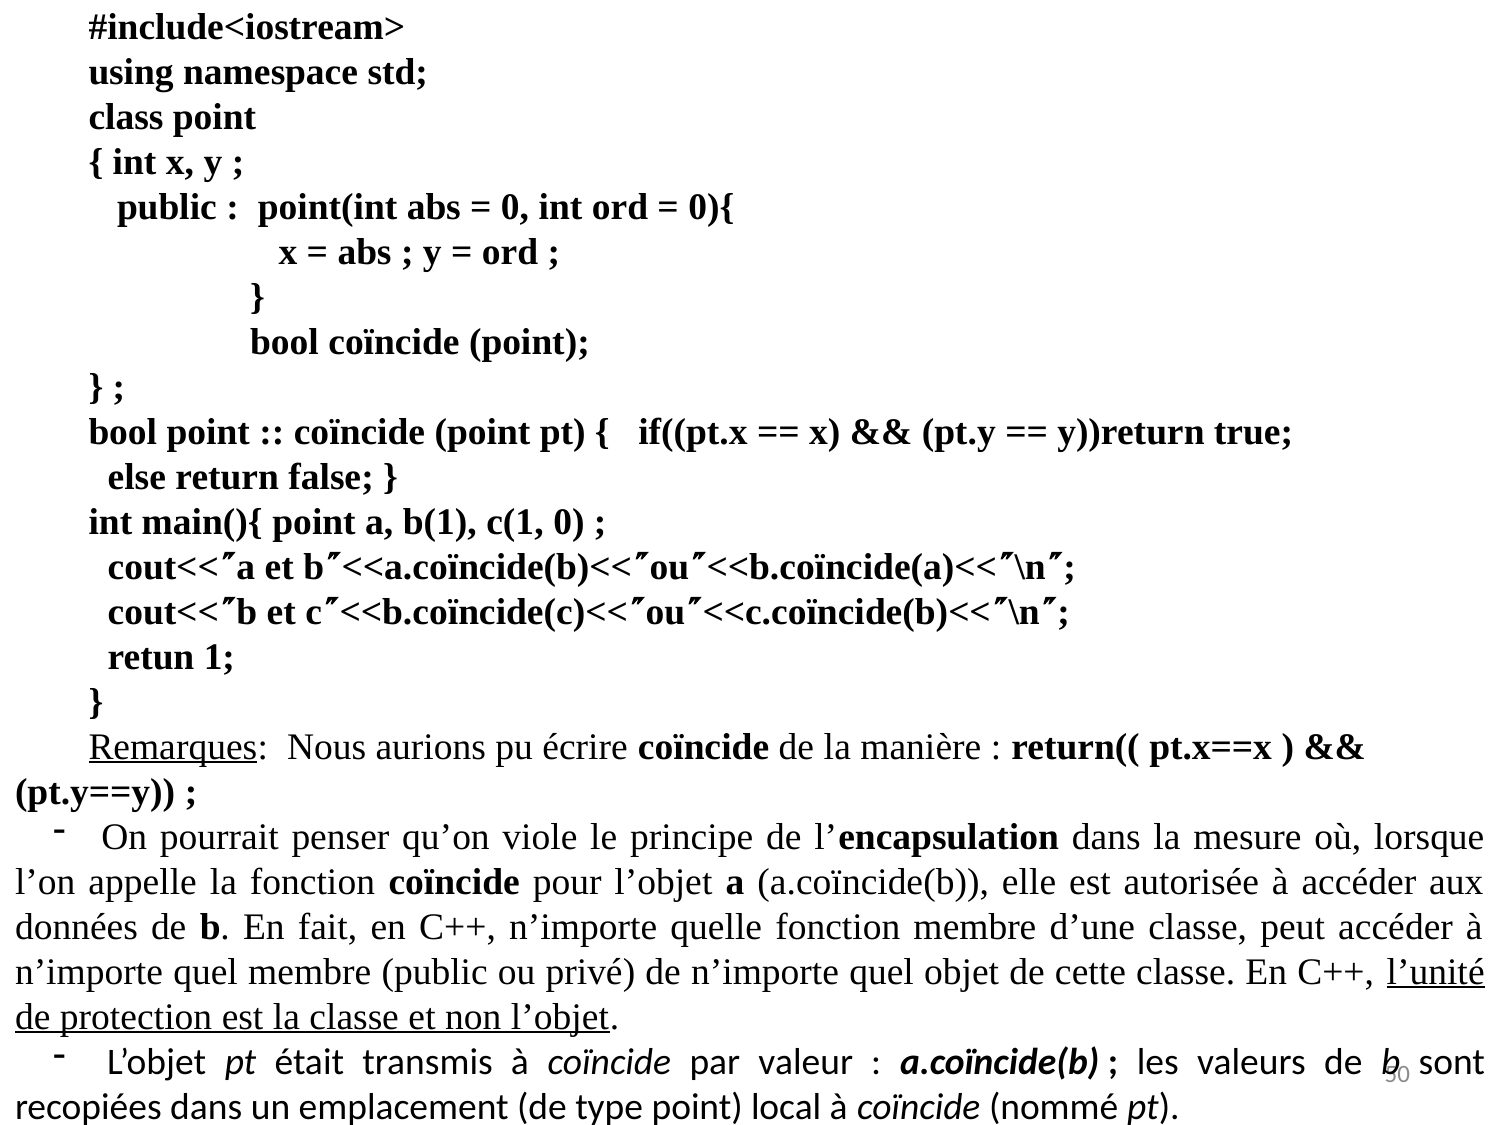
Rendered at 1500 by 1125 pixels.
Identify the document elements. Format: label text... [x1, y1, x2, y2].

text_box #include<iostream> using namespace std; class point { int x, y ; public : point(int abs = 0, int ord = 0){ x = abs ; y = ord ; } bool coïncide (point); } ; bool point :: coïncide (point pt) { if((pt.x == x) && (pt.y == y))return true; else return false; } int main(){ point a, b(1), c(1, 0) ; cout<<a et b<<a.coïncide(b)<<ou<<b.coïncide(a)<<\n; cout<<b et c<<b.coïncide(c)<<ou<<c.coïncide(b)<<\n; retun 1; } Remarques: Nous aurions pu écrire coïncide de la manière : return(( pt.x==x ) && (pt.y==y)) ; On pourrait penser qu’on viole le principe de l’encapsulation dans la mesure où, lorsque l’on appelle la fonction coïncide pour l’objet a (a.coïncide(b)), elle est autorisée à accéder aux données de b. En fait, en C++, n’importe quelle fonction membre d’une classe, peut accéder à n’importe quel membre (public ou privé) de n’importe quel objet de cette classe. En C++, l’unité de protection est la classe et non l’objet. L’objet pt était transmis à coïncide par valeur : a.coïncide(b) ; les valeurs de b sont recopiées dans un emplacement (de type point) local à coïncide (nommé pt). [0, 0, 1500, 1125]
